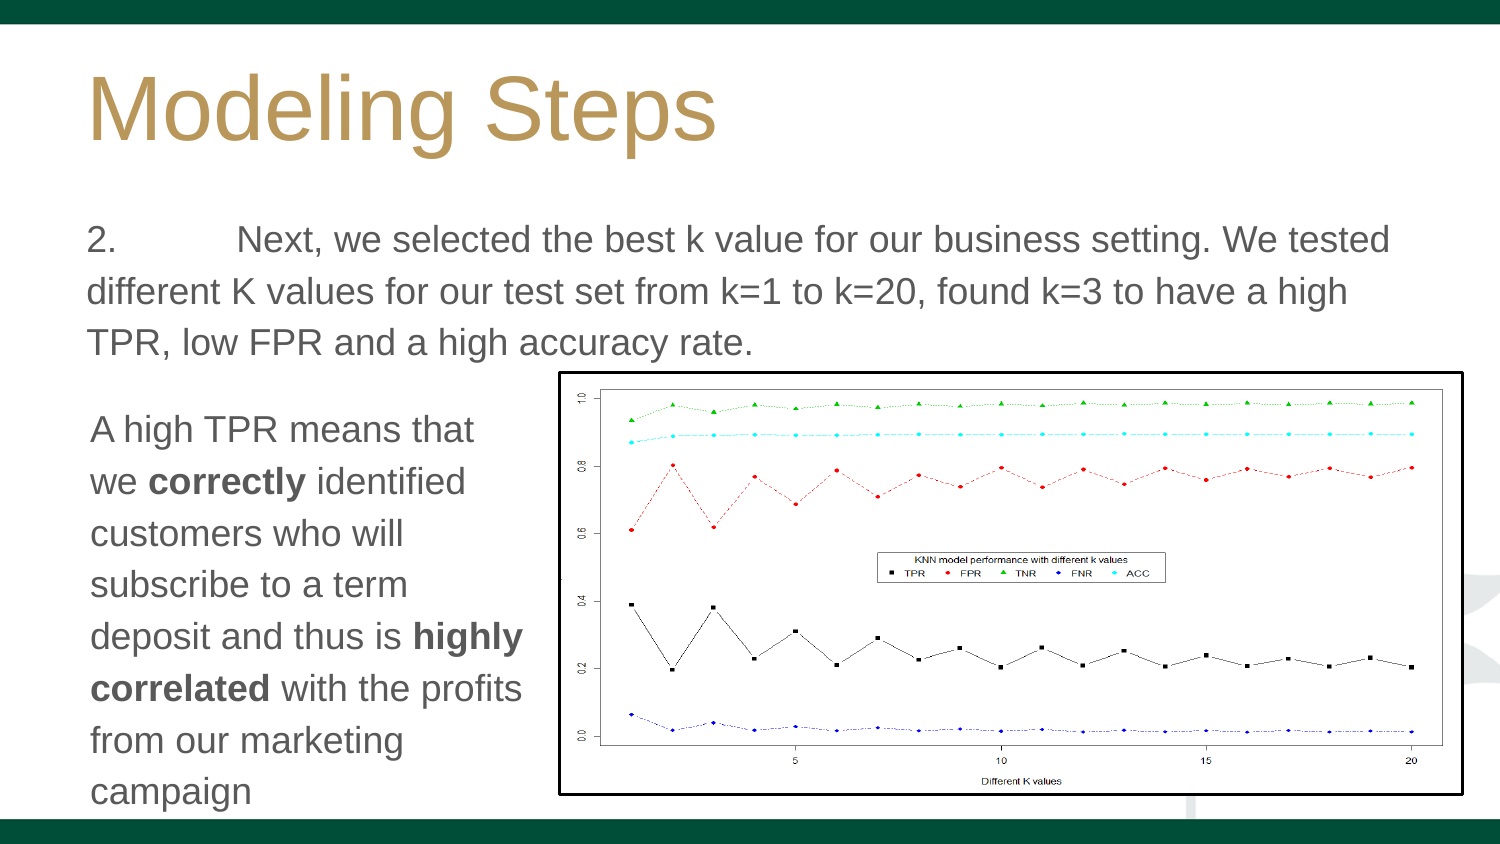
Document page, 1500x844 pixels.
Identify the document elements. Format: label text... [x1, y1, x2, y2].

text_box A high TPR means that we correctly identified customers who will subscribe to a term deposit and thus is highly correlated with the profits from our marketing campaign [75, 383, 546, 803]
picture [0, 0, 1500, 844]
list 2. Next, we selected the best k value for our business setting. We tested different K values for our test set from k=1 to k=20, found k=3 to have a high TPR, low FPR and a high accuracy rate. [75, 196, 1425, 754]
title Modeling Steps [75, 33, 1425, 175]
